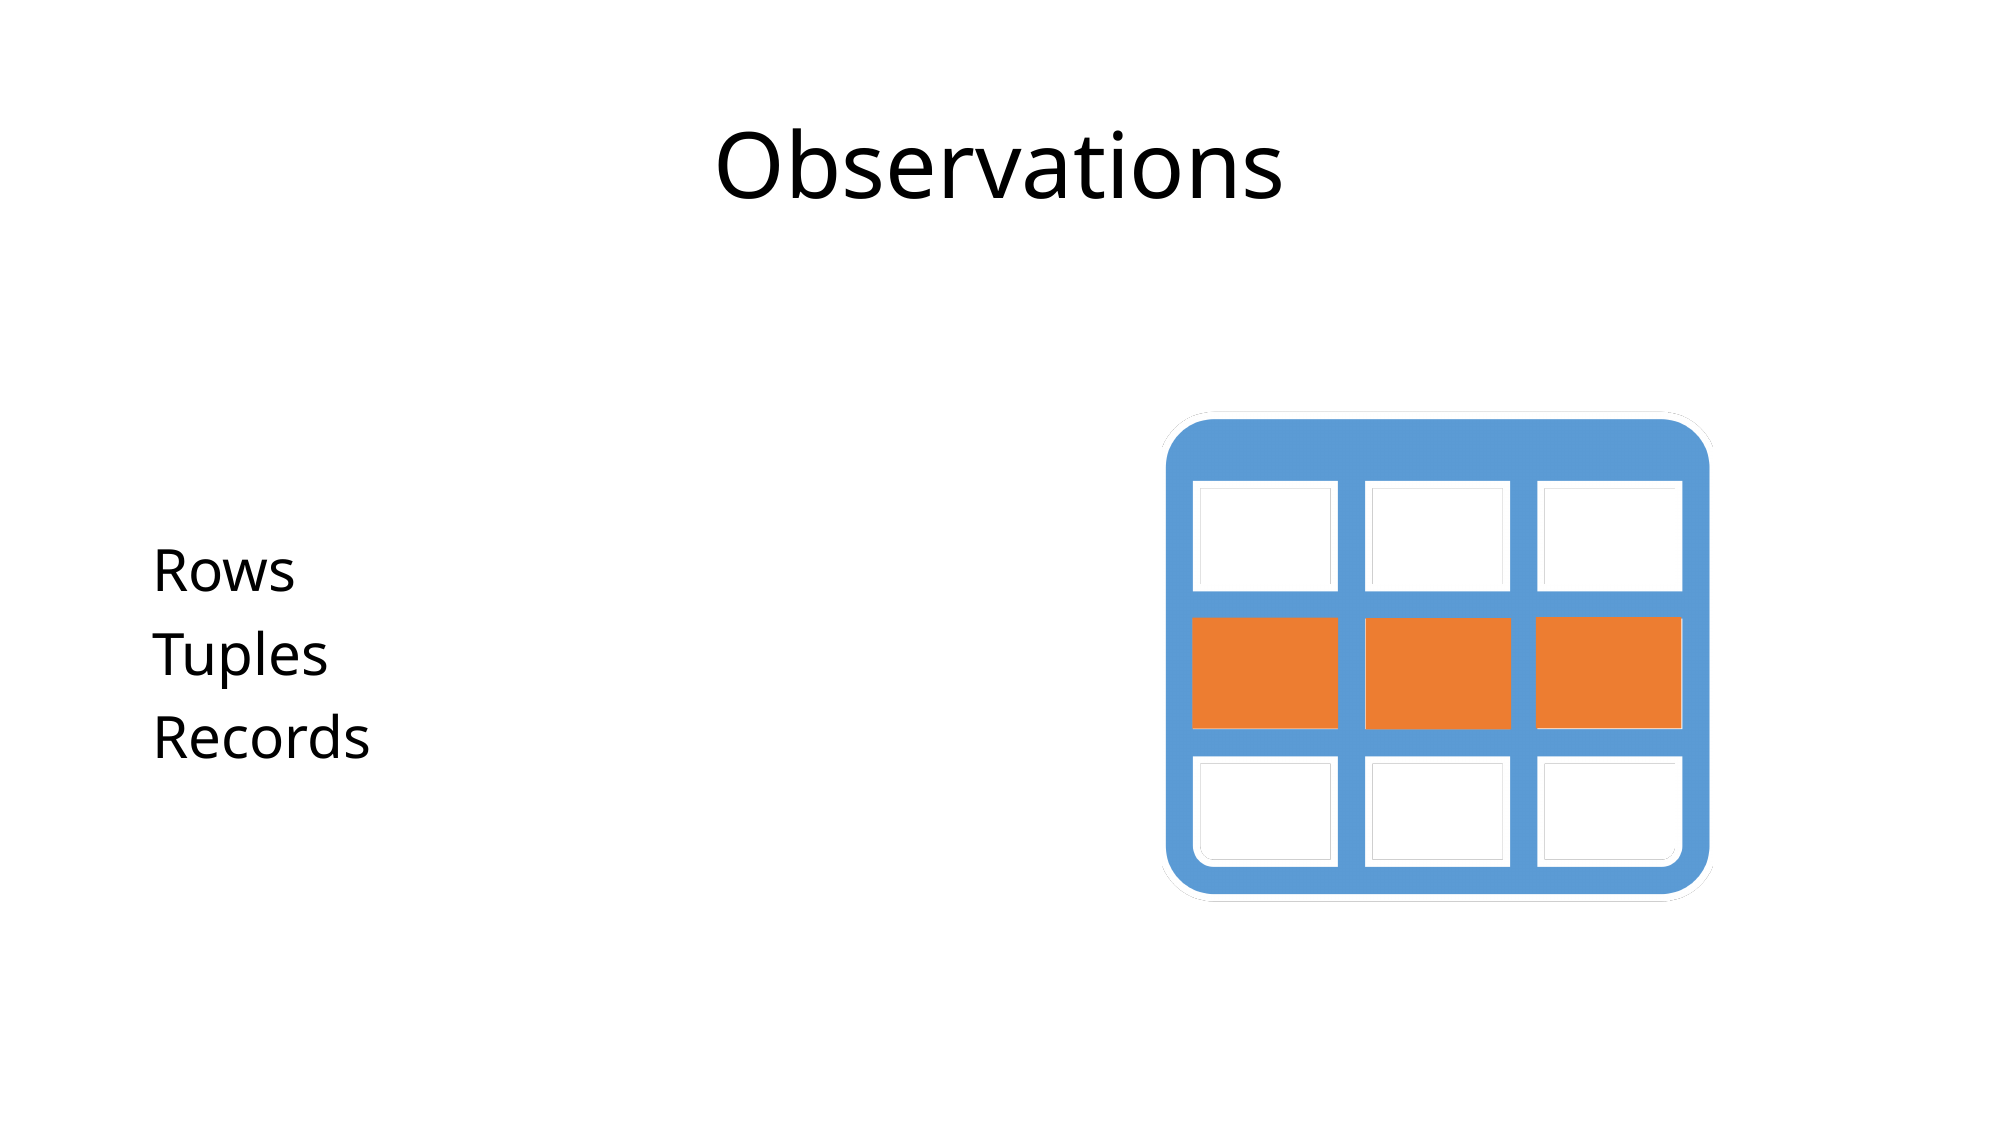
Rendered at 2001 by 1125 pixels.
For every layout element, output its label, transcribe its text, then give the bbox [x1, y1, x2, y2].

title Observations [137, 59, 1863, 278]
list Rows Tuples Records [137, 299, 988, 1014]
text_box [1162, 381, 1713, 932]
